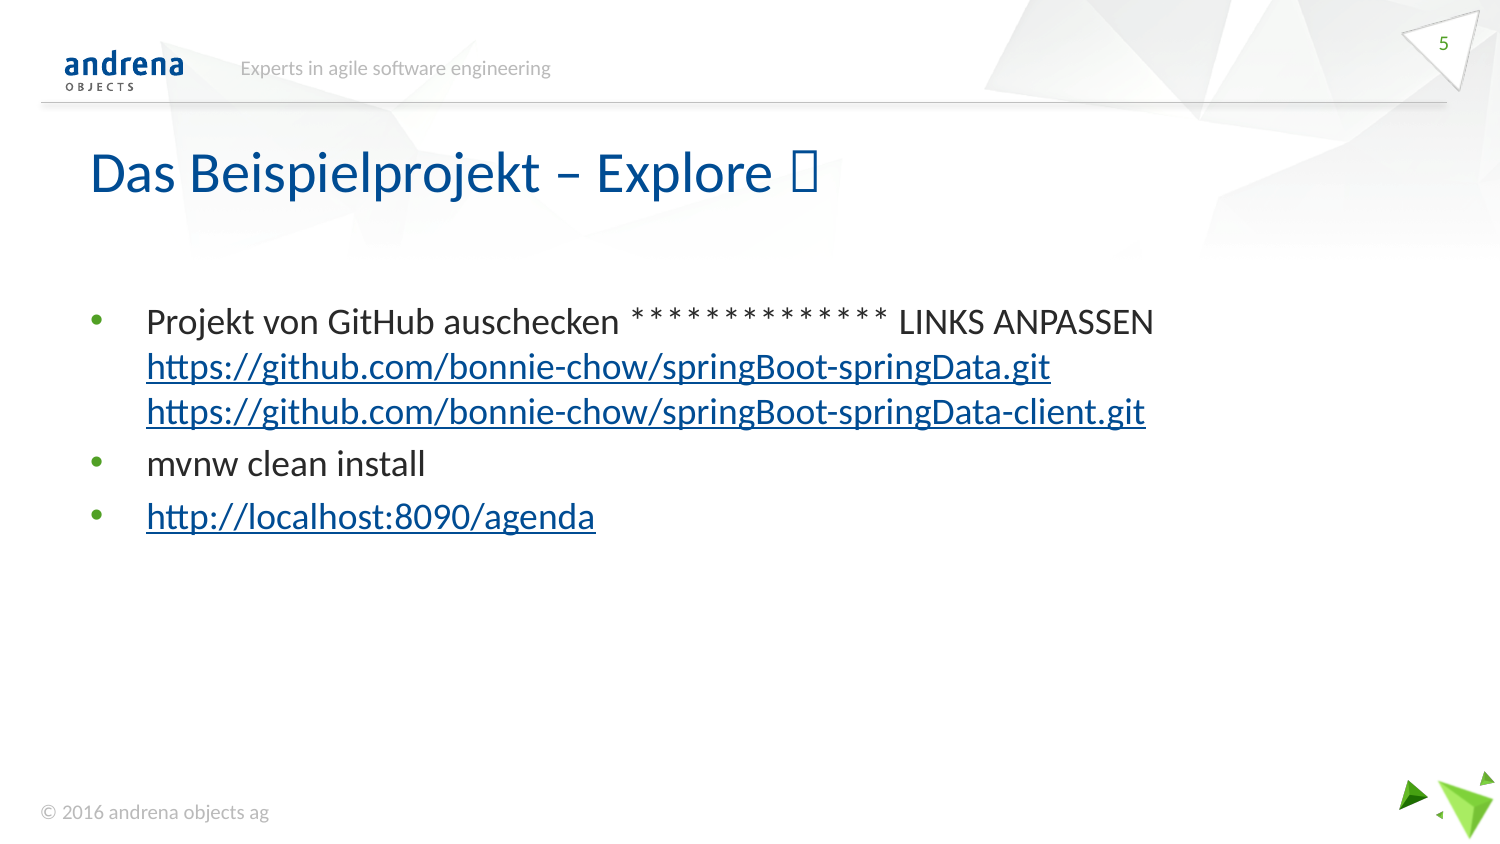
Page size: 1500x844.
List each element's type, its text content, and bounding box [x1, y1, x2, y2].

picture [0, 0, 1500, 298]
picture [1399, 771, 1495, 841]
title Das Beispielprojekt – Explore  [75, 105, 1425, 234]
list Projekt von GitHub auschecken ************** LINKS ANPASSEN https://github.com/bonnie-chow/springBoot-springData.git https://github.com/bonnie-chow/springBoot-springData-client.git mvnw clean install http://localhost:8090/agenda [75, 289, 1425, 773]
footer Experts in agile software engineering [225, 45, 701, 89]
slide_number 5 [1414, 29, 1473, 56]
